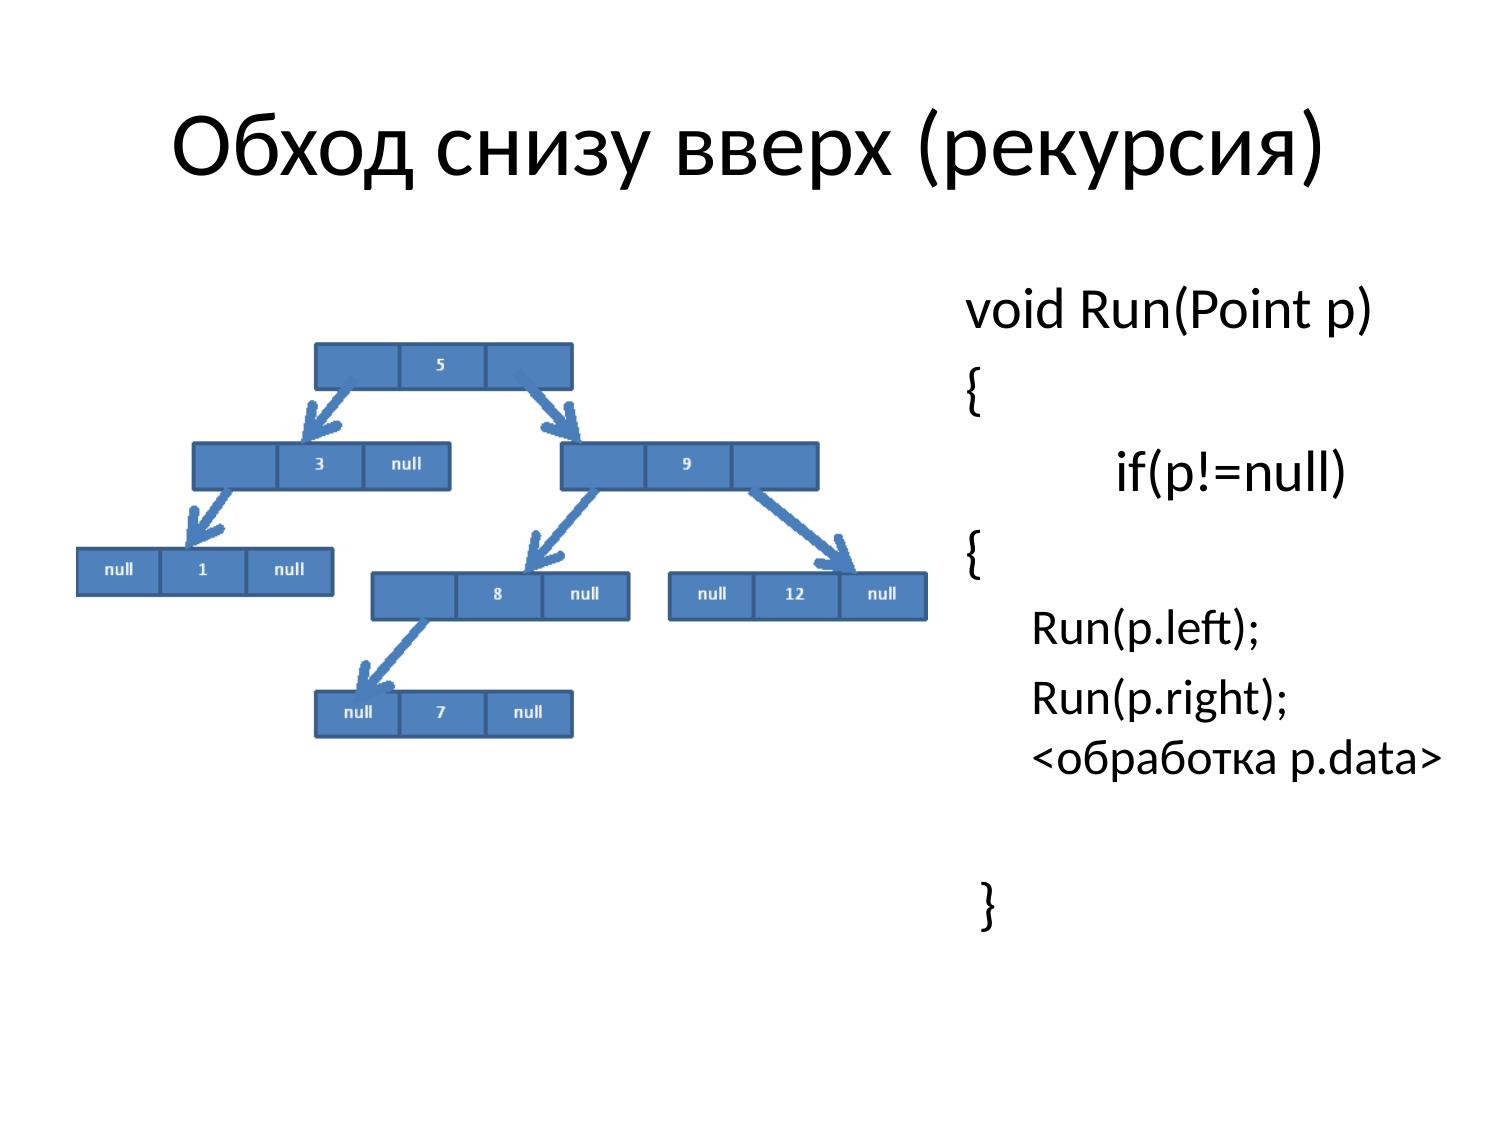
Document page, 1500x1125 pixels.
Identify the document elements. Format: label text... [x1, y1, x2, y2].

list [76, 314, 928, 740]
title Обход снизу вверх (рекурсия) [75, 45, 1425, 233]
list void Run(Point p) { if(p!=null) { Run(p.left); Run(p.right); <обработка p.data> } [950, 262, 1459, 1005]
